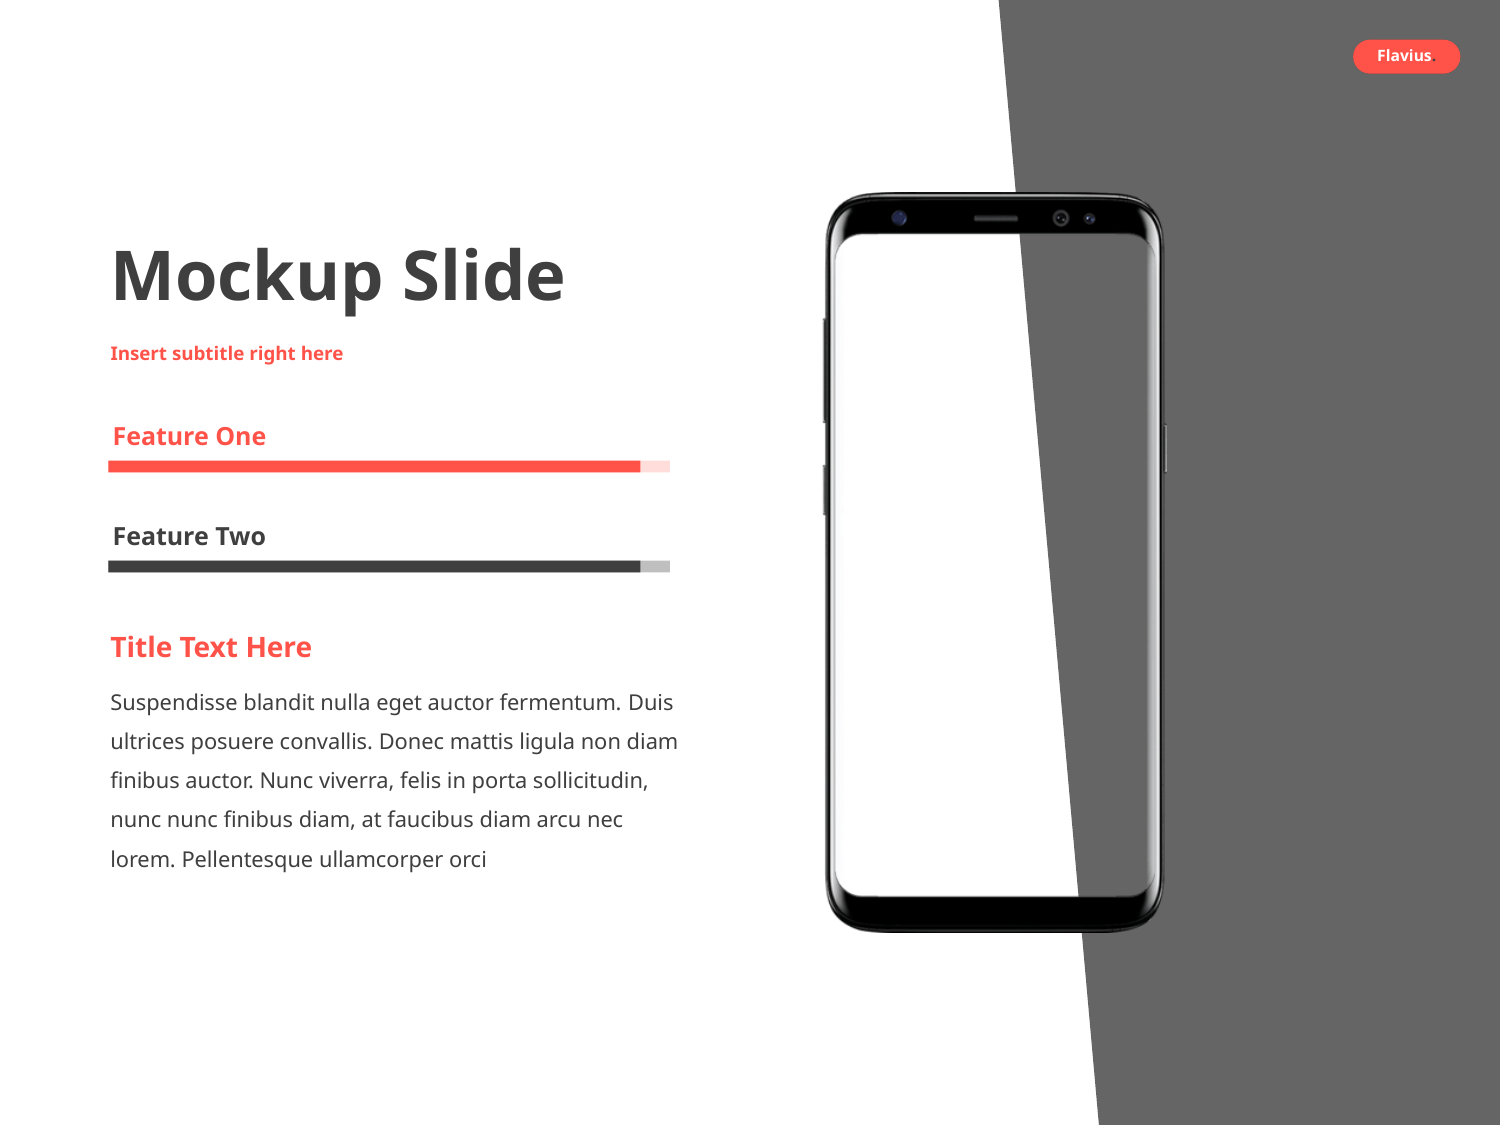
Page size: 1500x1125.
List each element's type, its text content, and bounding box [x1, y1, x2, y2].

text_box Feature Two [98, 513, 293, 558]
text_box [107, 459, 641, 473]
title Mockup Slide [95, 200, 822, 325]
picture [822, 0, 1500, 1125]
text_box Title Text Here [95, 622, 369, 671]
text_box Feature One [98, 413, 293, 458]
text_box [107, 560, 641, 574]
text_box Suspendisse blandit nulla eget auctor fermentum. Duis ultrices posuere convallis. Donec mattis ligula non diam finibus auctor. Nunc viverra, felis in porta sollicitudin, nunc nunc finibus diam, at faucibus diam arcu nec lorem. Pellentesque ullamcorper orci [95, 667, 708, 880]
text_box [641, 459, 671, 473]
text_box [641, 560, 671, 574]
subtitle Insert subtitle right here [95, 325, 822, 384]
